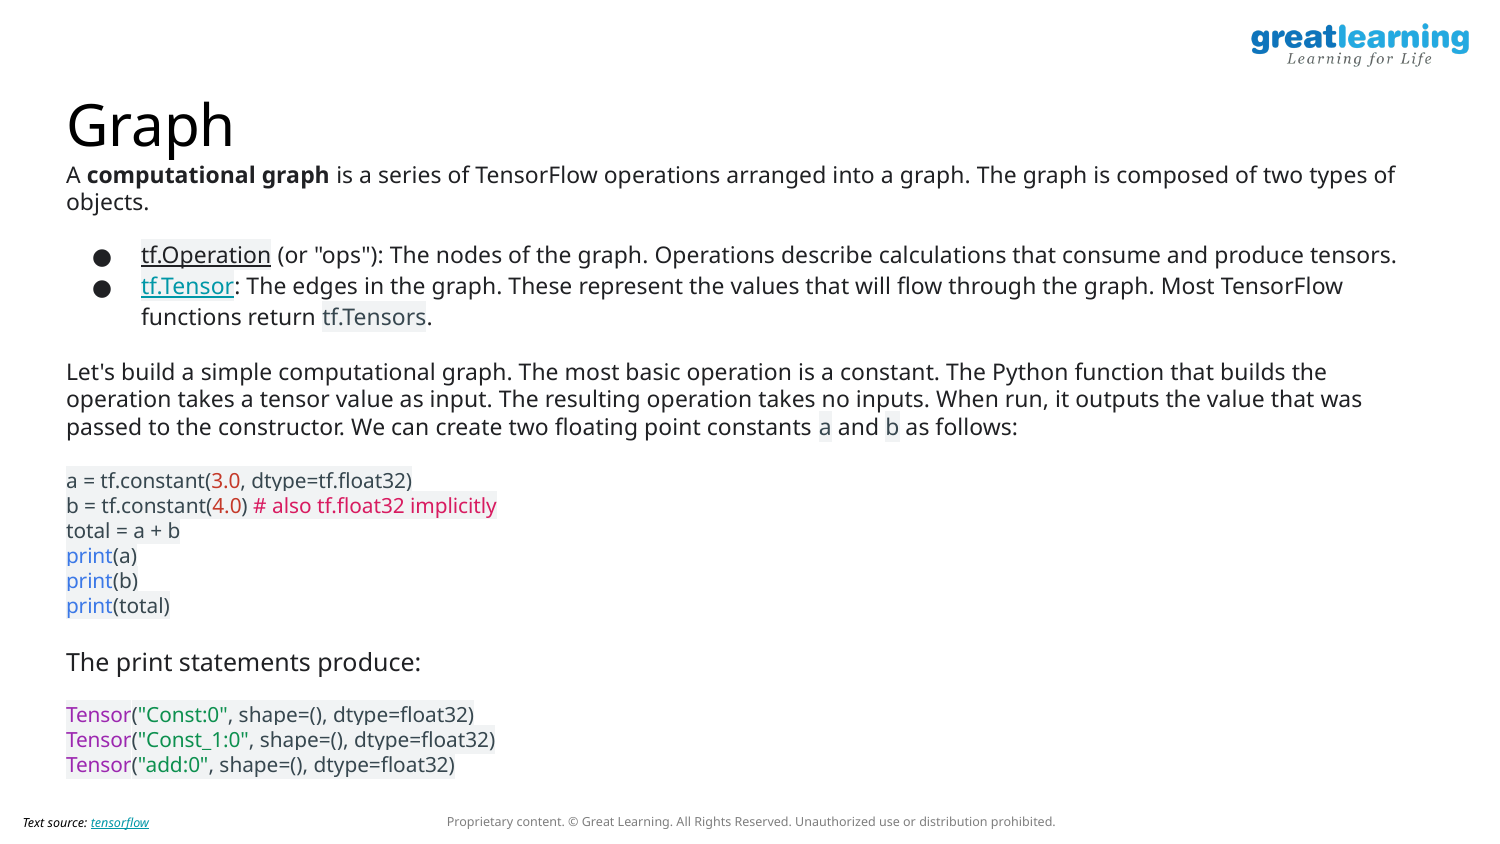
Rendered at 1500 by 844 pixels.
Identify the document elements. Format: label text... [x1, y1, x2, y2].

text_box Text source: tensorflow [7, 799, 564, 844]
title Graph [51, 72, 1449, 145]
picture [1251, 23, 1469, 67]
list A computational graph is a series of TensorFlow operations arranged into a graph. The graph is composed of two types of objects. tf.Operation (or "ops"): The nodes of the graph. Operations describe calculations that consume and produce tensors. tf.Tensor: The edges in the graph. These represent the values that will flow through the graph. Most TensorFlow functions return tf.Tensors. Let's build a simple computational graph. The most basic operation is a constant. The Python function that builds the operation takes a tensor value as input. The resulting operation takes no inputs. When run, it outputs the value that was passed to the constructor. We can create two floating point constants a and b as follows: a = tf.constant(3.0, dtype=tf.float32) b = tf.constant(4.0) # also tf.float32 implicitly total = a + b print(a) print(b) print(total) The print statements produce: Tensor("Const:0", shape=(), dtype=float32) Tensor("Const_1:0", shape=(), dtype=float32) Tensor("add:0", shape=(), dtype=float32) [51, 145, 1449, 797]
